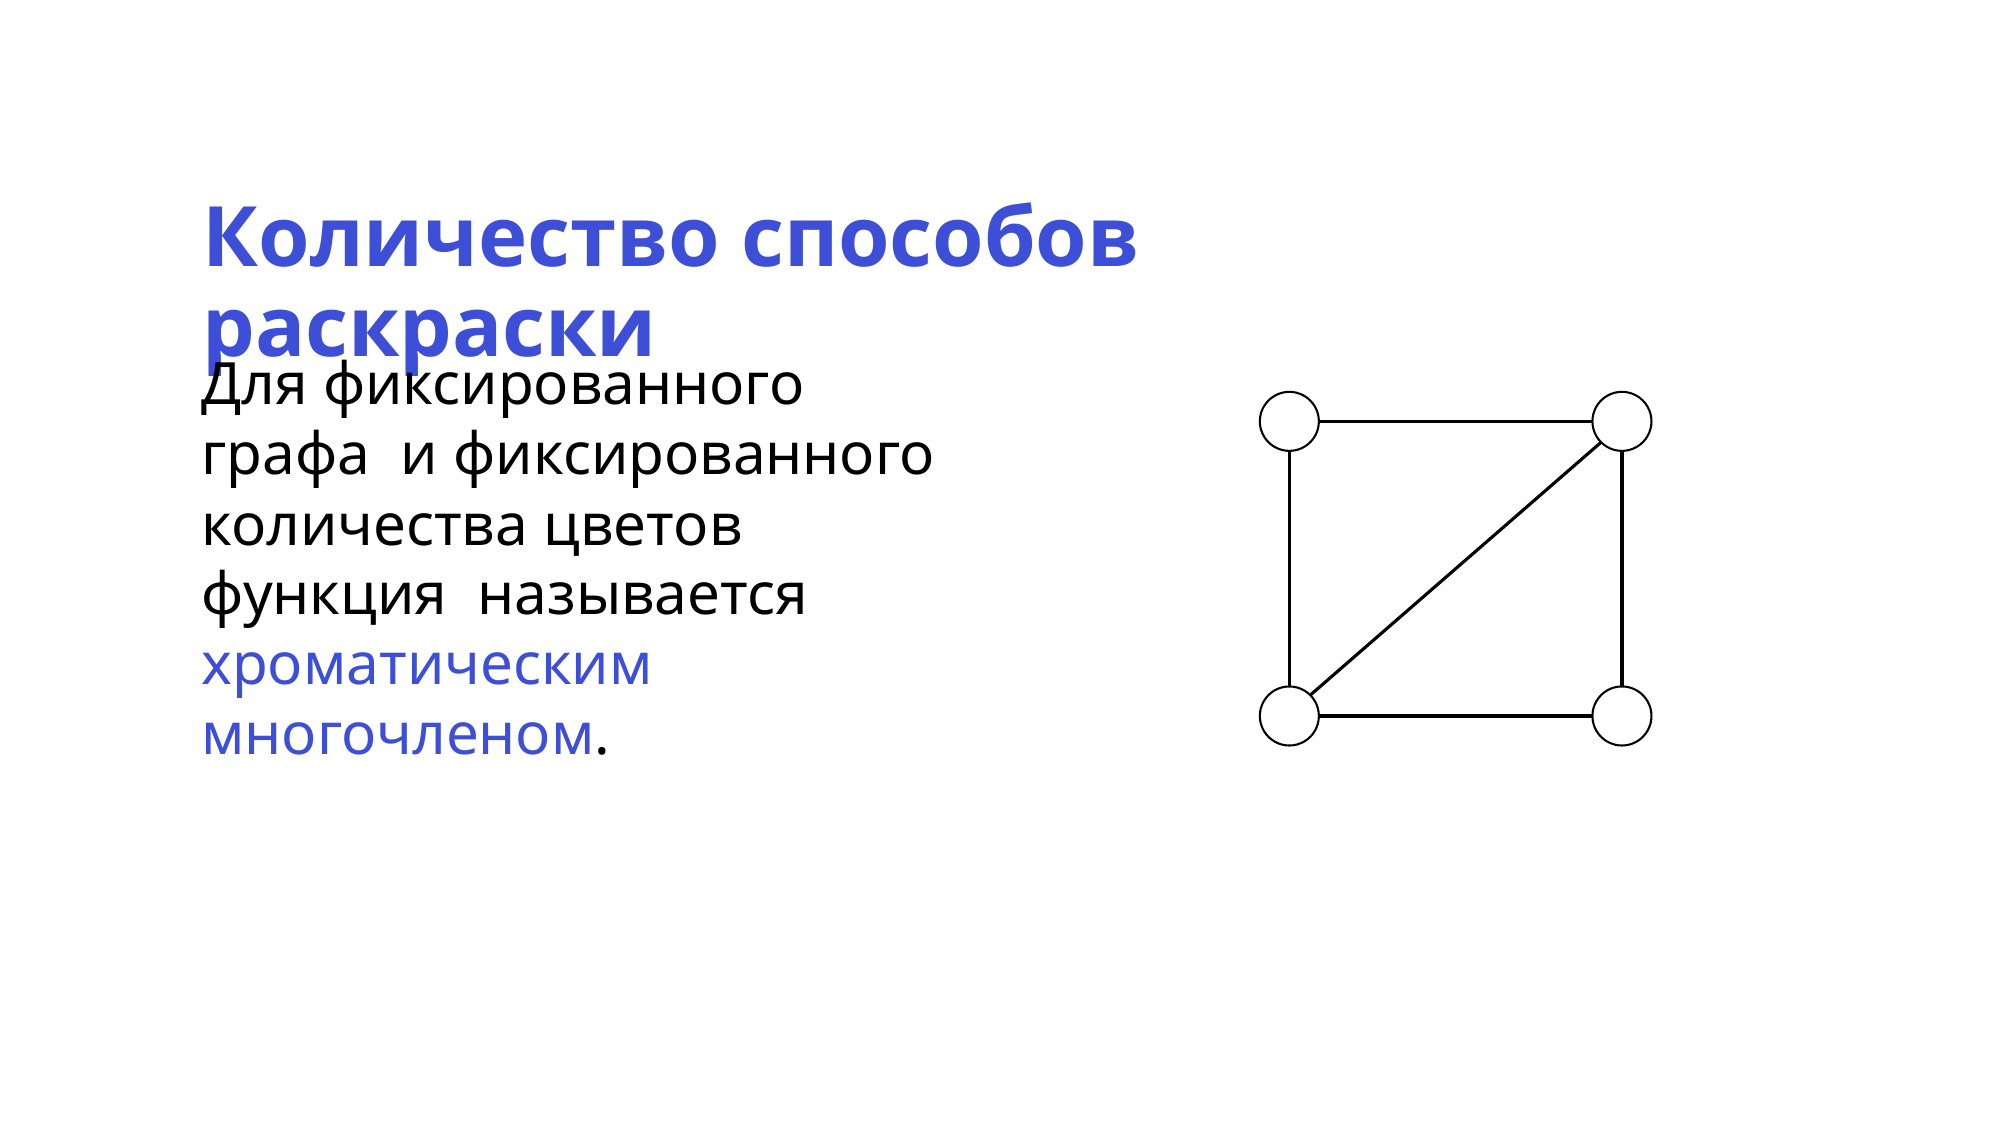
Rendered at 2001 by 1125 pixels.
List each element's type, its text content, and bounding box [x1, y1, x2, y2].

text_box [1591, 390, 1653, 452]
text_box [1258, 390, 1320, 452]
text_box [1591, 685, 1653, 747]
text_box [1258, 685, 1320, 747]
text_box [1310, 442, 1602, 696]
text_box Количество способов раскраски [187, 187, 1544, 307]
